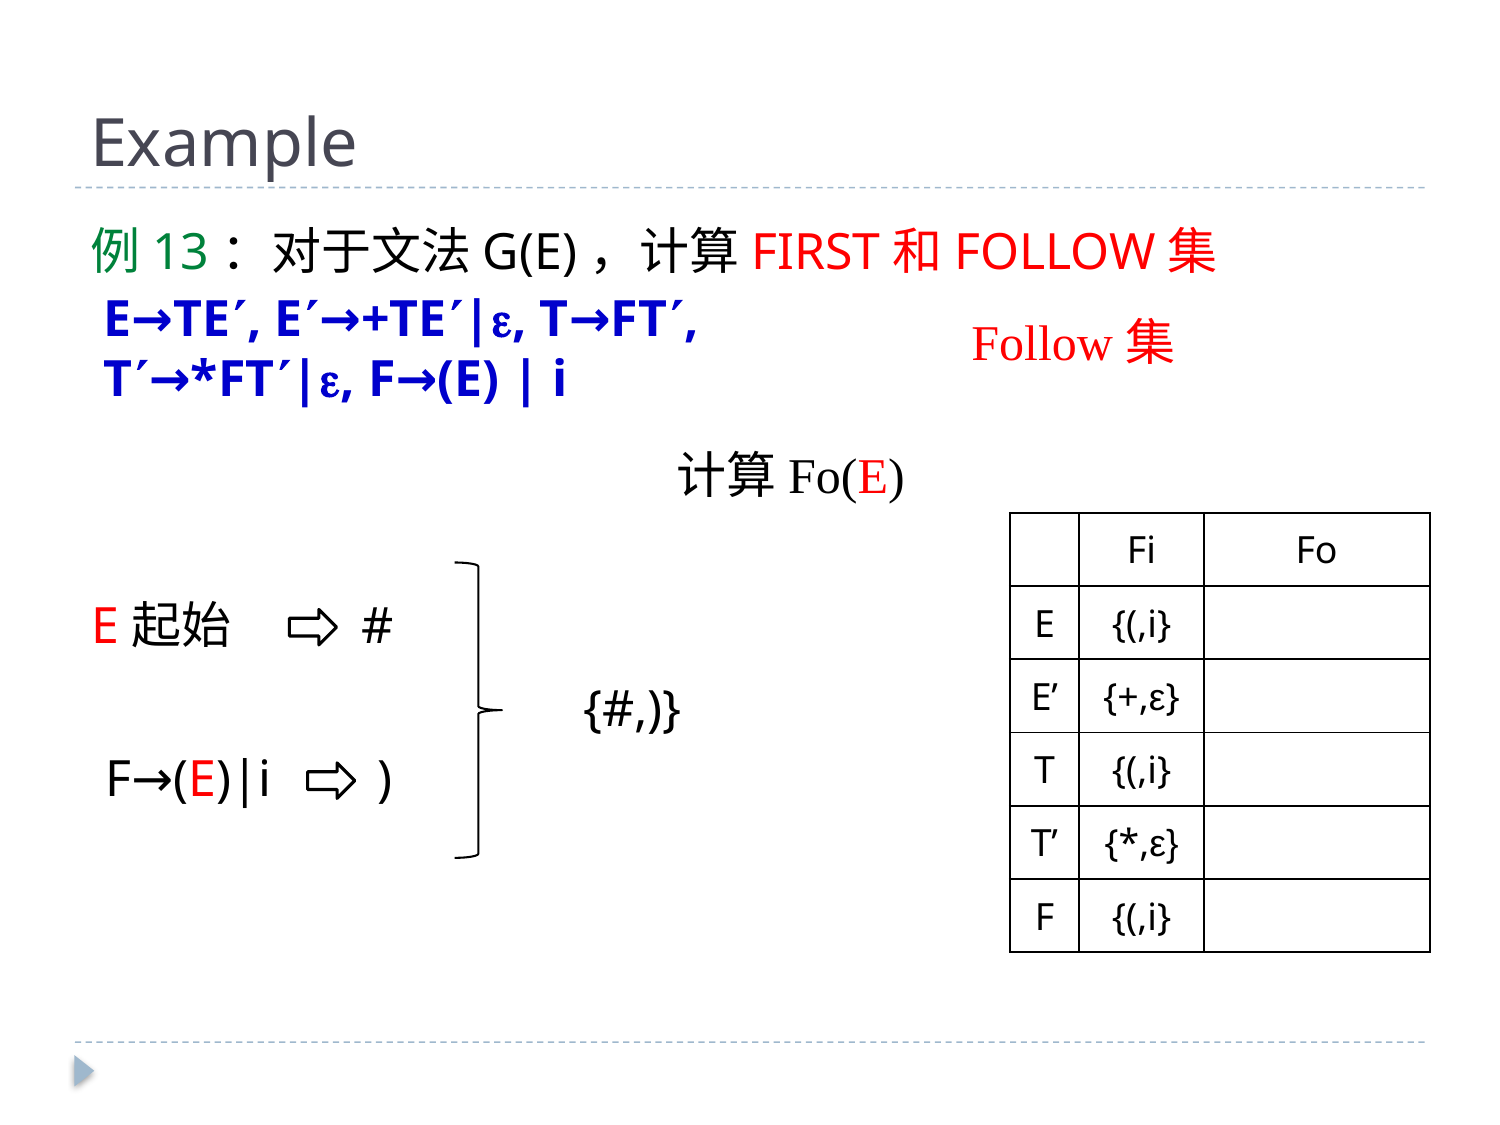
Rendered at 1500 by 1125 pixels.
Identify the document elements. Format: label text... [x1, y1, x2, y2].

table_cell [1205, 807, 1429, 878]
table_cell T [1011, 733, 1078, 805]
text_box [289, 585, 408, 816]
text_box F→(E)|i [90, 739, 283, 815]
table_cell {(,i} [1080, 733, 1203, 805]
table_cell {(,i} [1080, 587, 1203, 658]
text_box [454, 562, 693, 858]
title Example [74, 24, 1426, 188]
list 例13：对于文法G(E)，计算FIRST和FOLLOW集 [74, 199, 1426, 311]
table_cell [1205, 880, 1429, 951]
text_box E起始 [76, 585, 281, 661]
table_header Fi [1080, 514, 1203, 585]
slide_number [1050, 1042, 1426, 1103]
text_box 计算Fo(E) [661, 435, 920, 511]
table_header [1011, 514, 1078, 585]
table_header Fo [1205, 514, 1429, 585]
table_cell E [1011, 587, 1078, 658]
table_cell {(,i} [1080, 880, 1203, 951]
table_cell [1205, 660, 1429, 732]
text_box E→TE, E→+TE|, T→FT, T→*FT|, F→(E) | i [88, 278, 856, 414]
table_cell F [1011, 880, 1078, 951]
table_cell {*,ε} [1080, 807, 1203, 878]
table_cell E’ [1011, 660, 1078, 732]
table_cell [1205, 587, 1429, 658]
table_cell {+,ε} [1080, 660, 1203, 732]
table_cell [1205, 733, 1429, 805]
slide_number [100, 1042, 426, 1103]
table_cell T’ [1011, 807, 1078, 878]
text_box Follow集 [956, 302, 1190, 378]
